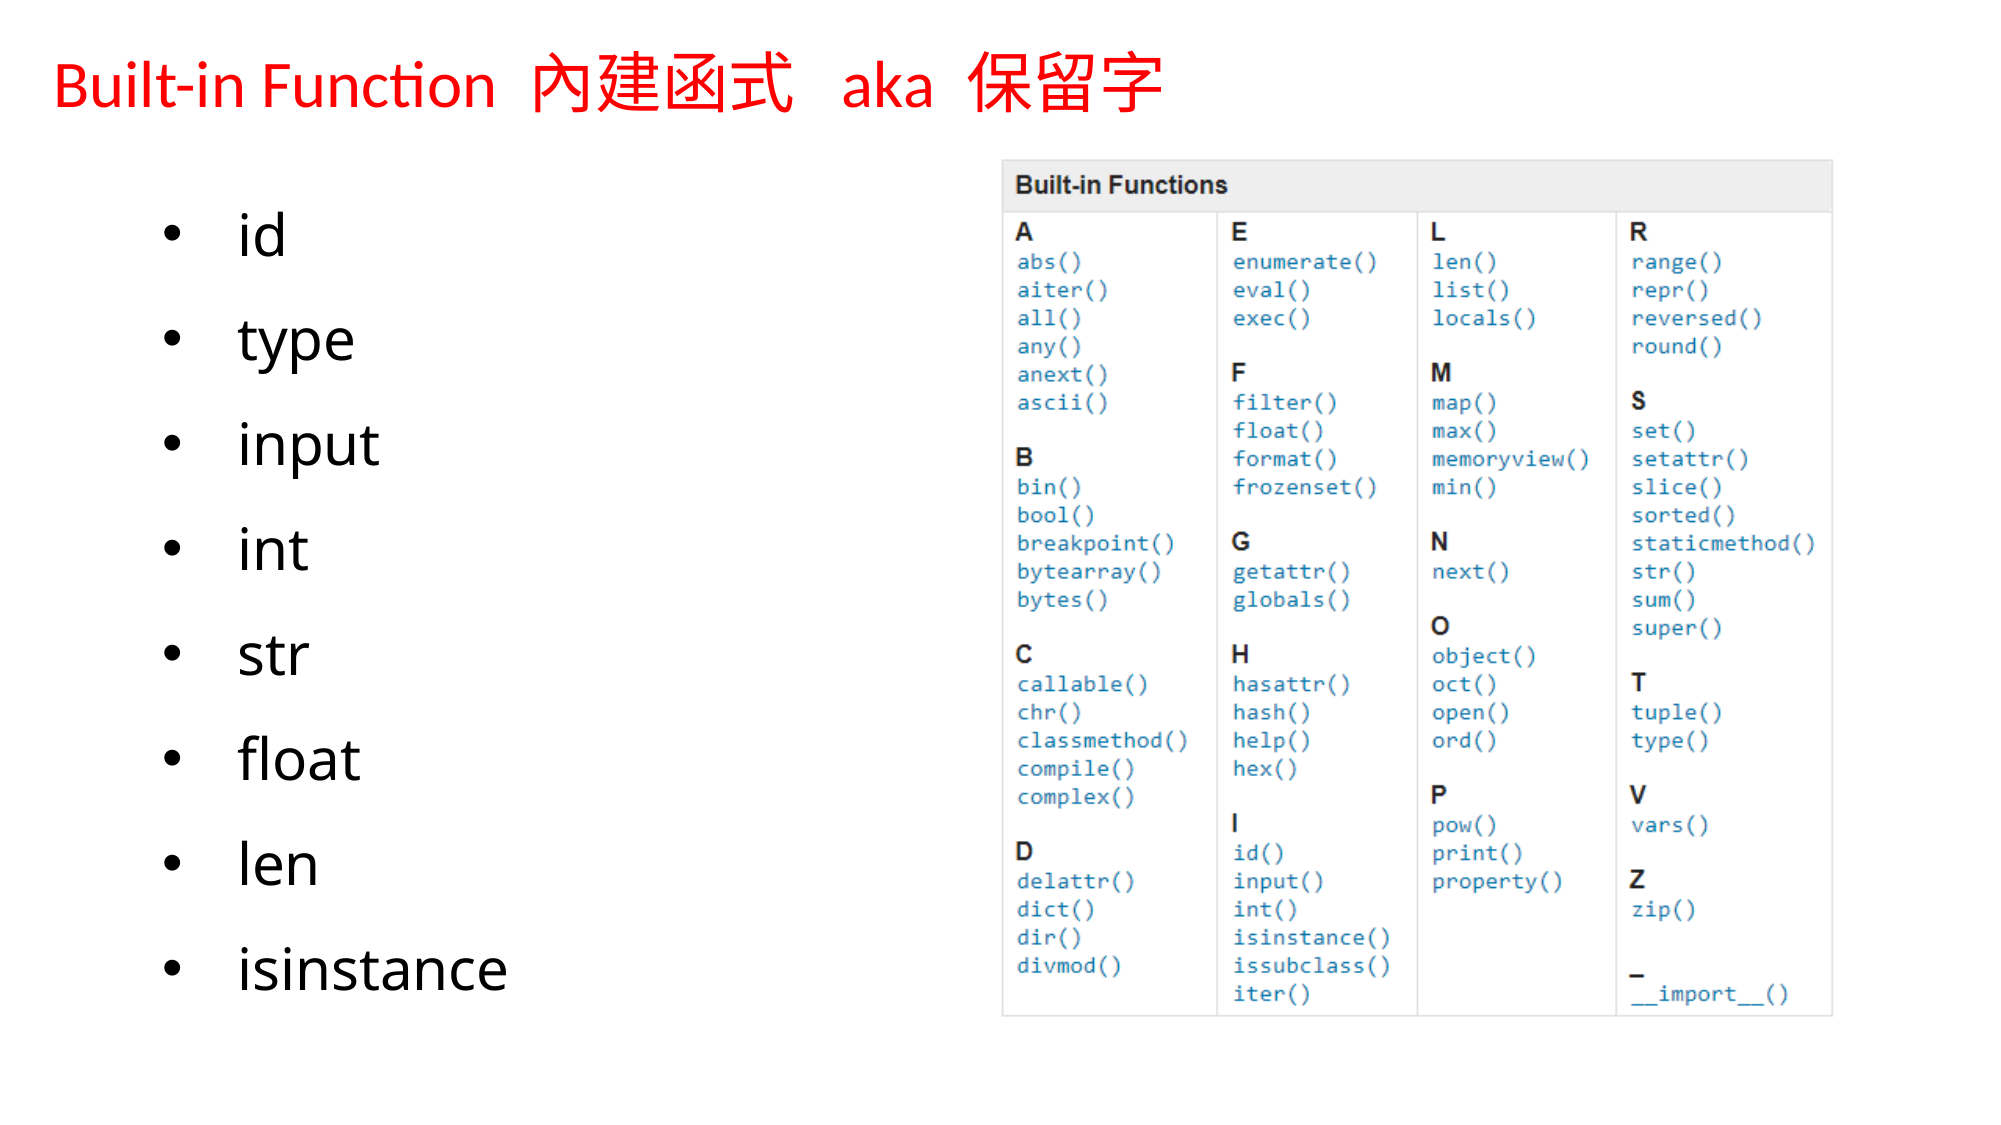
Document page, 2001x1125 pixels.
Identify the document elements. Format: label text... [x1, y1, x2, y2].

picture [999, 155, 1838, 1020]
text_box Built-in Function 內建函式 aka 保留字 [38, 33, 1753, 128]
text_box id type input int str float len isinstance [147, 155, 999, 1010]
